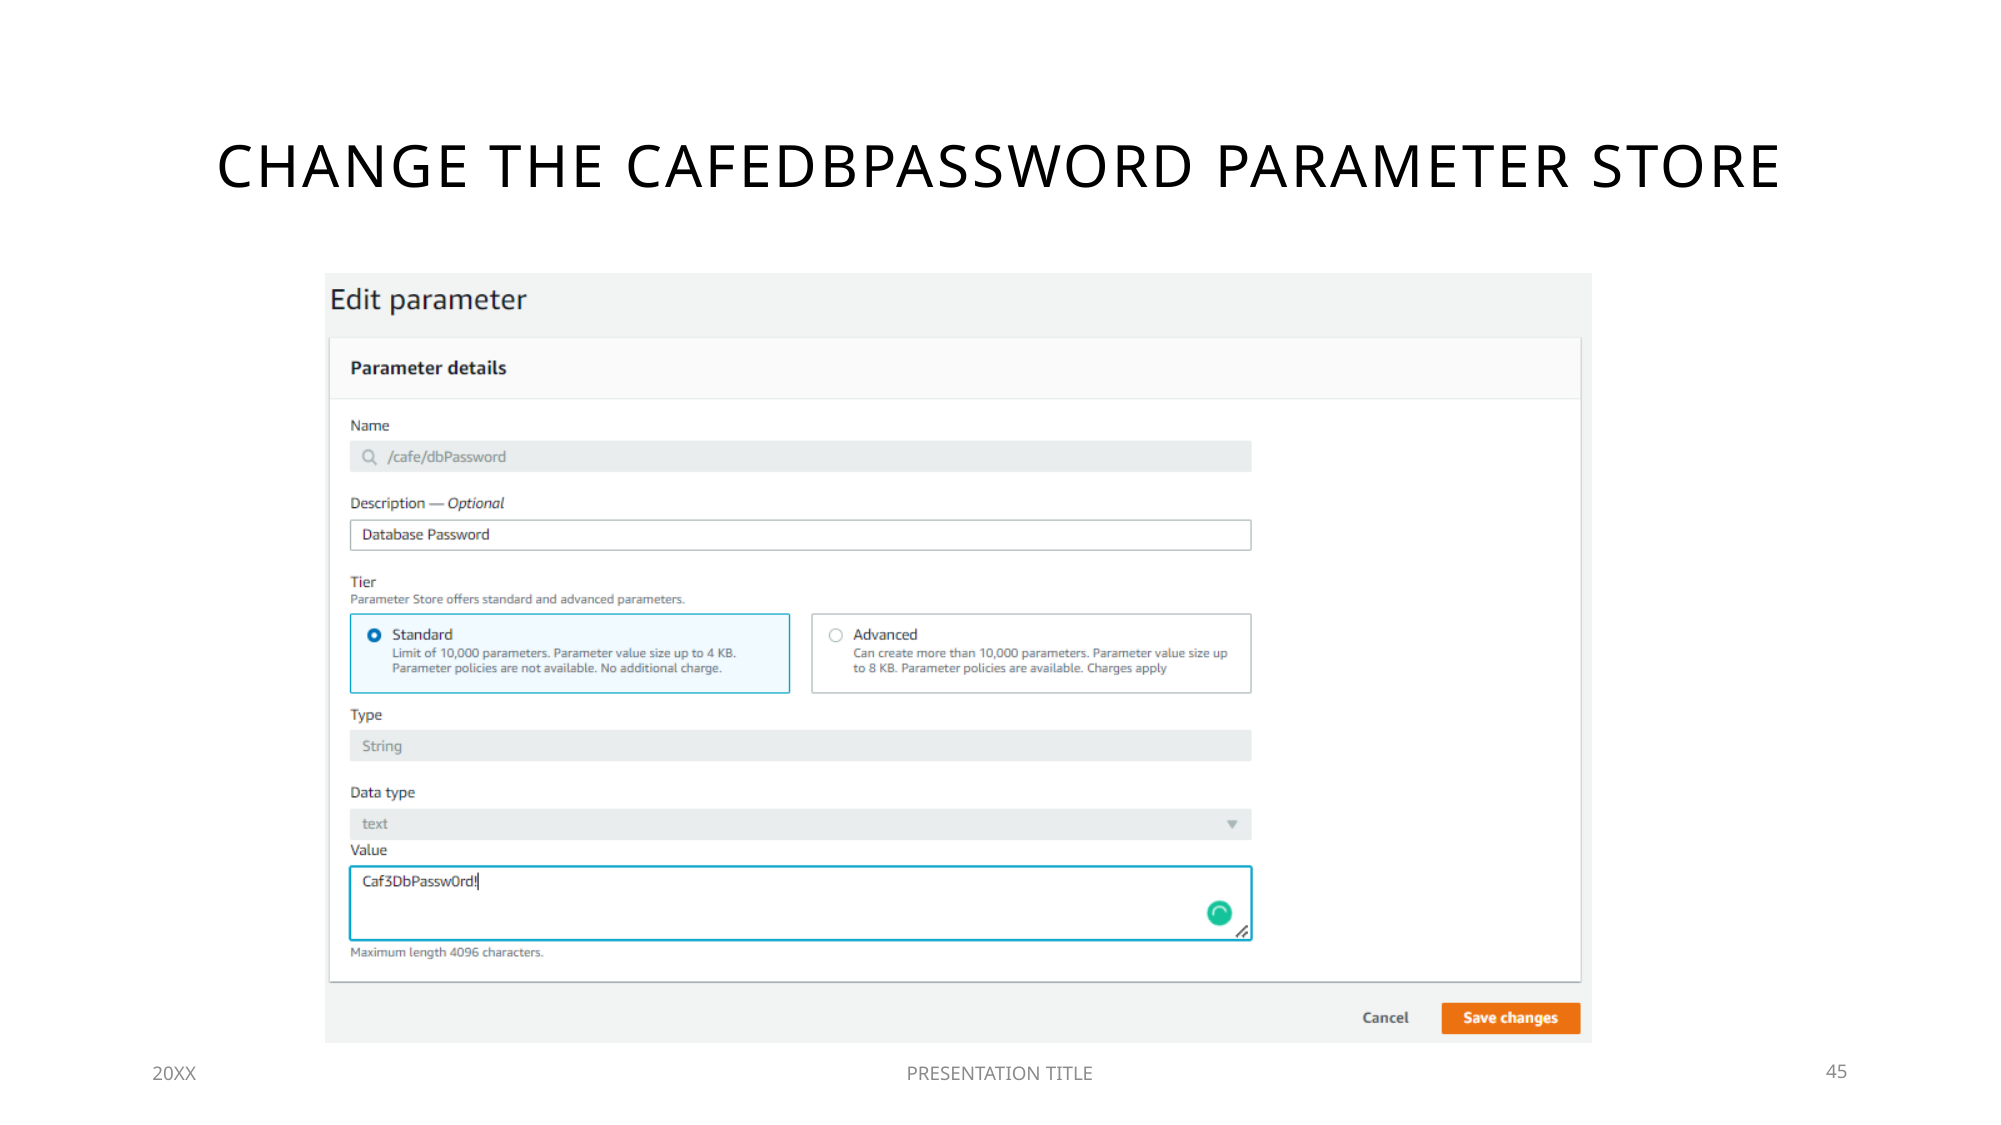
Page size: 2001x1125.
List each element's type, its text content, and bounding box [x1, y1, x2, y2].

title Change the cafedbpassword parameter store [137, 59, 1863, 278]
slide_number 45 [1412, 1042, 1863, 1103]
footer PRESENTATION TITLE [662, 1043, 1338, 1103]
picture [325, 273, 1592, 1043]
slide_number 20XX [137, 1042, 588, 1103]
